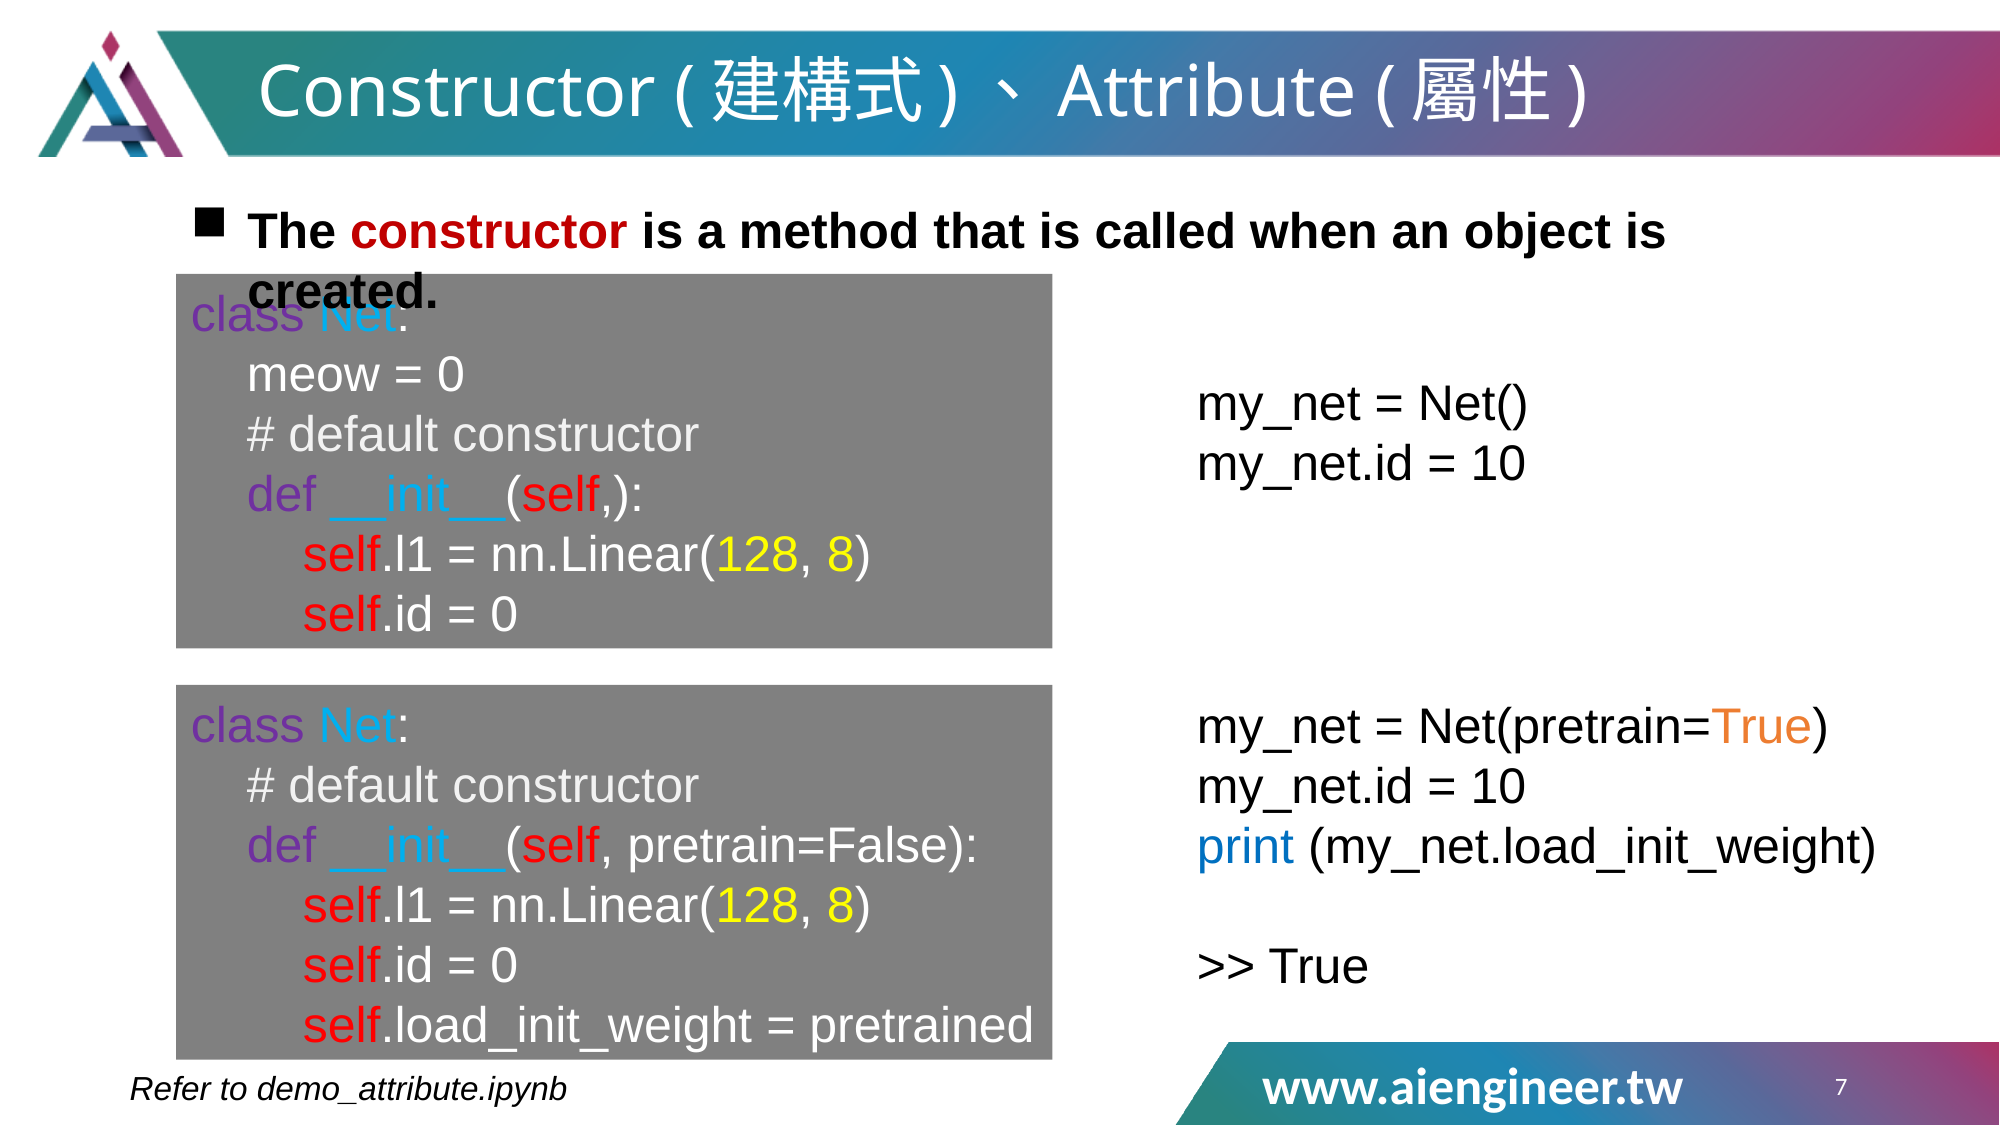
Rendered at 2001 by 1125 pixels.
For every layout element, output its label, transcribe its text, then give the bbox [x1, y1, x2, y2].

picture [0, 30, 2000, 157]
slide_number 7 [1412, 1055, 1863, 1116]
text_box class Net: # default constructor def __init__(self, pretrain=False): self.l1 = nn.Linear(128, 8) self.id = 0 self.load_init_weight = pretrained [176, 684, 1053, 1059]
title Constructor (建構式)、Attribute (屬性) [242, 47, 1968, 141]
text_box Refer to demo_attribute.ipynb [114, 1059, 1572, 1115]
text_box my_net = Net(pretrain=True) my_net.id = 10 print (my_net.load_init_weight) >> True [1182, 686, 1953, 1001]
text_box The constructor is a method that is called when an object is created. [176, 191, 1889, 326]
text_box class Net: meow = 0 # default constructor def __init__(self,): self.l1 = nn.Linear(128, 8) self.id = 0 [176, 326, 1053, 649]
text_box my_net = Net() my_net.id = 10 [1182, 363, 1788, 498]
picture [1174, 1042, 2000, 1125]
